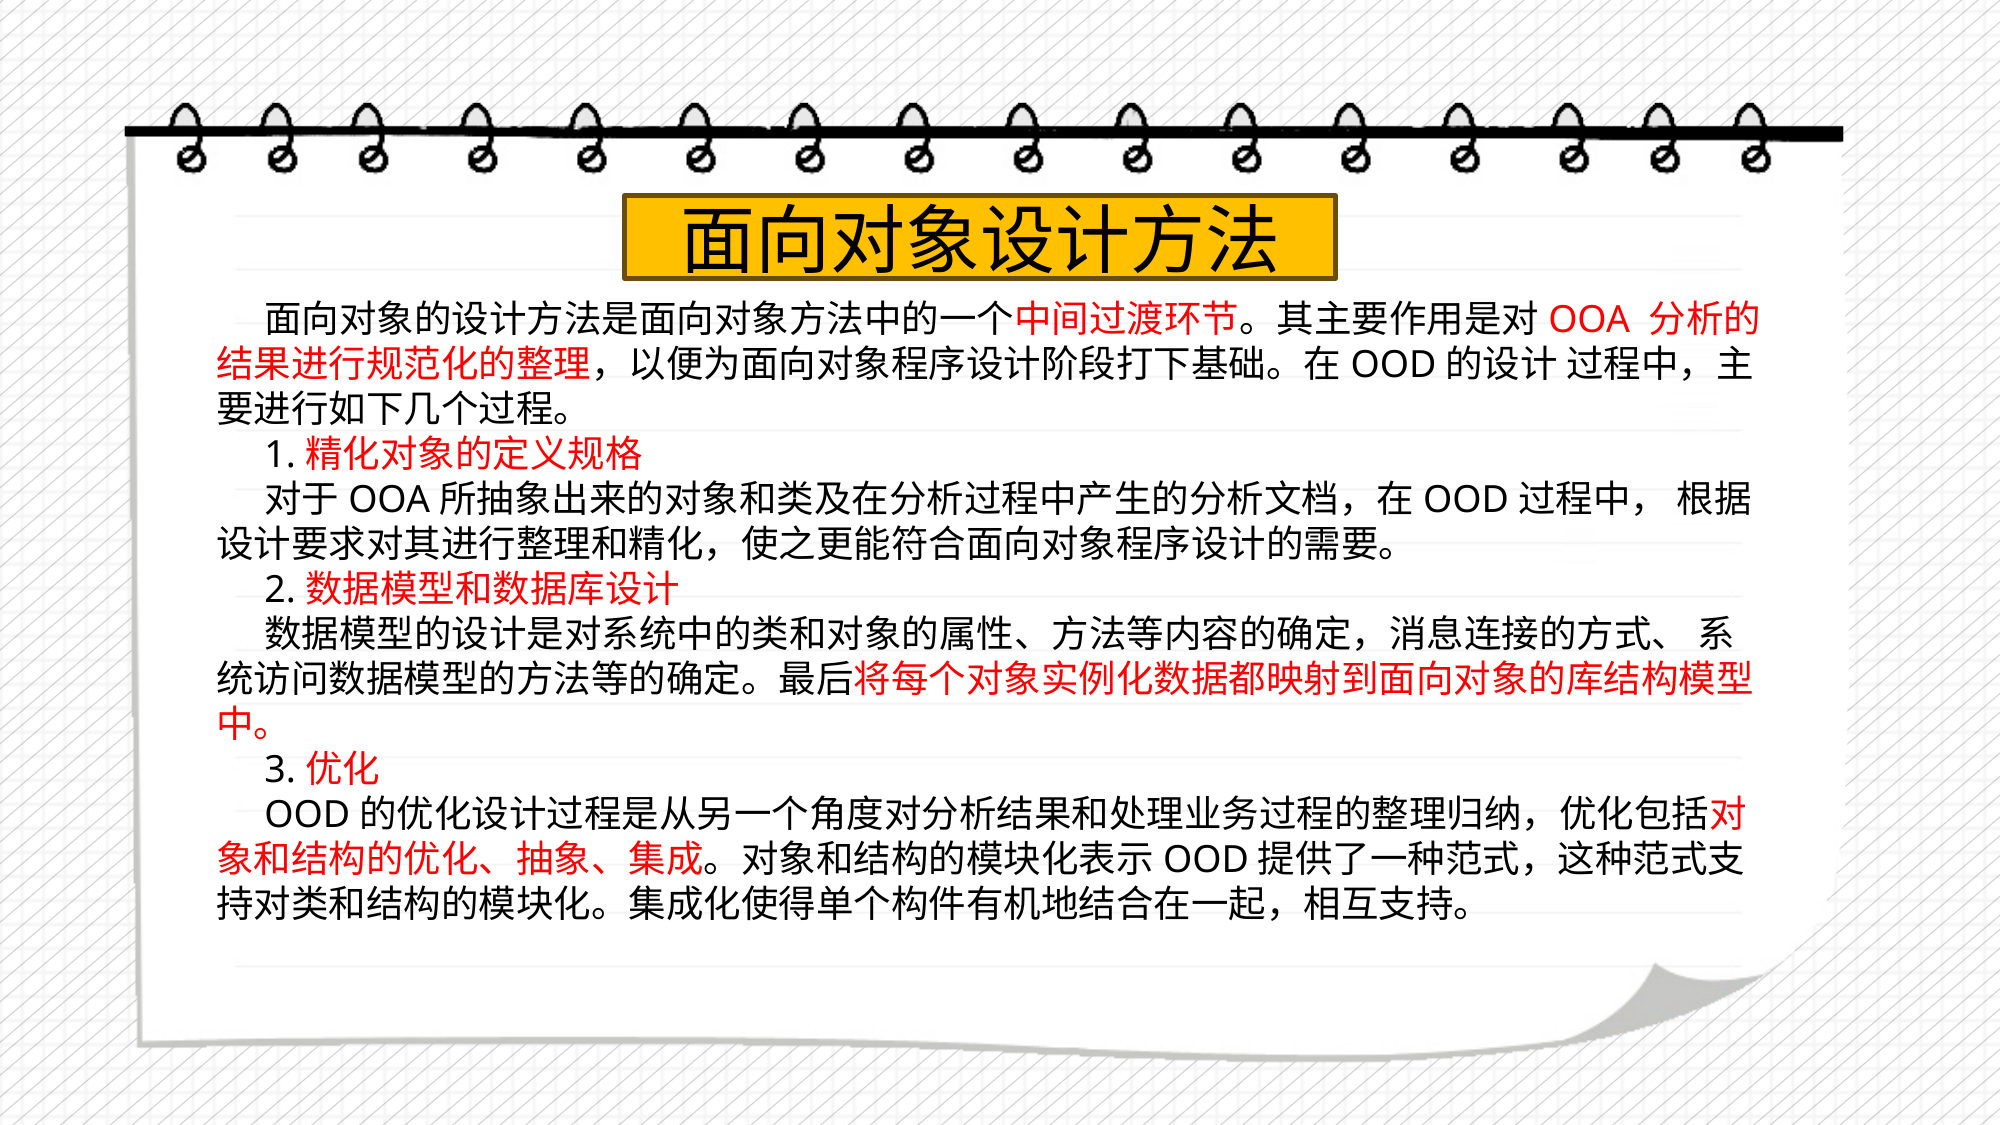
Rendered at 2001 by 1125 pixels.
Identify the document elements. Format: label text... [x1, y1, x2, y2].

text_box 面向对象设计方法 [624, 195, 1336, 279]
text_box 面向对象的设计方法是面向对象方法中的一个中间过渡环节。其主要作用是对OOA 分析的结果进行规范化的整理，以便为面向对象程序设计阶段打下基础。在OOD的设计 过程中，主要进行如下几个过程。 1.精化对象的定义规格 对于OOA所抽象出来的对象和类及在分析过程中产生的分析文档，在OOD过程中， 根据设计要求对其进行整理和精化，使之更能符合面向对象程序设计的需要。 2.数据模型和数据库设计 数据模型的设计是对系统中的类和对象的属性、方法等内容的确定，消息连接的方式、 系统访问数据模型的方法等的确定。最后将每个对象实例化数据都映射到面向对象的库结构模型中。 3.优化 OOD的优化设计过程是从另一个角度对分析结果和处理业务过程的整理归纳，优化包括对象和结构的优化、抽象、集成。对象和结构的模块化表示OOD提供了一种范式，这种范式支持对类和结构的模块化。集成化使得单个构件有机地结合在一起，相互支持。 [201, 287, 1778, 933]
picture [0, 0, 2000, 1125]
